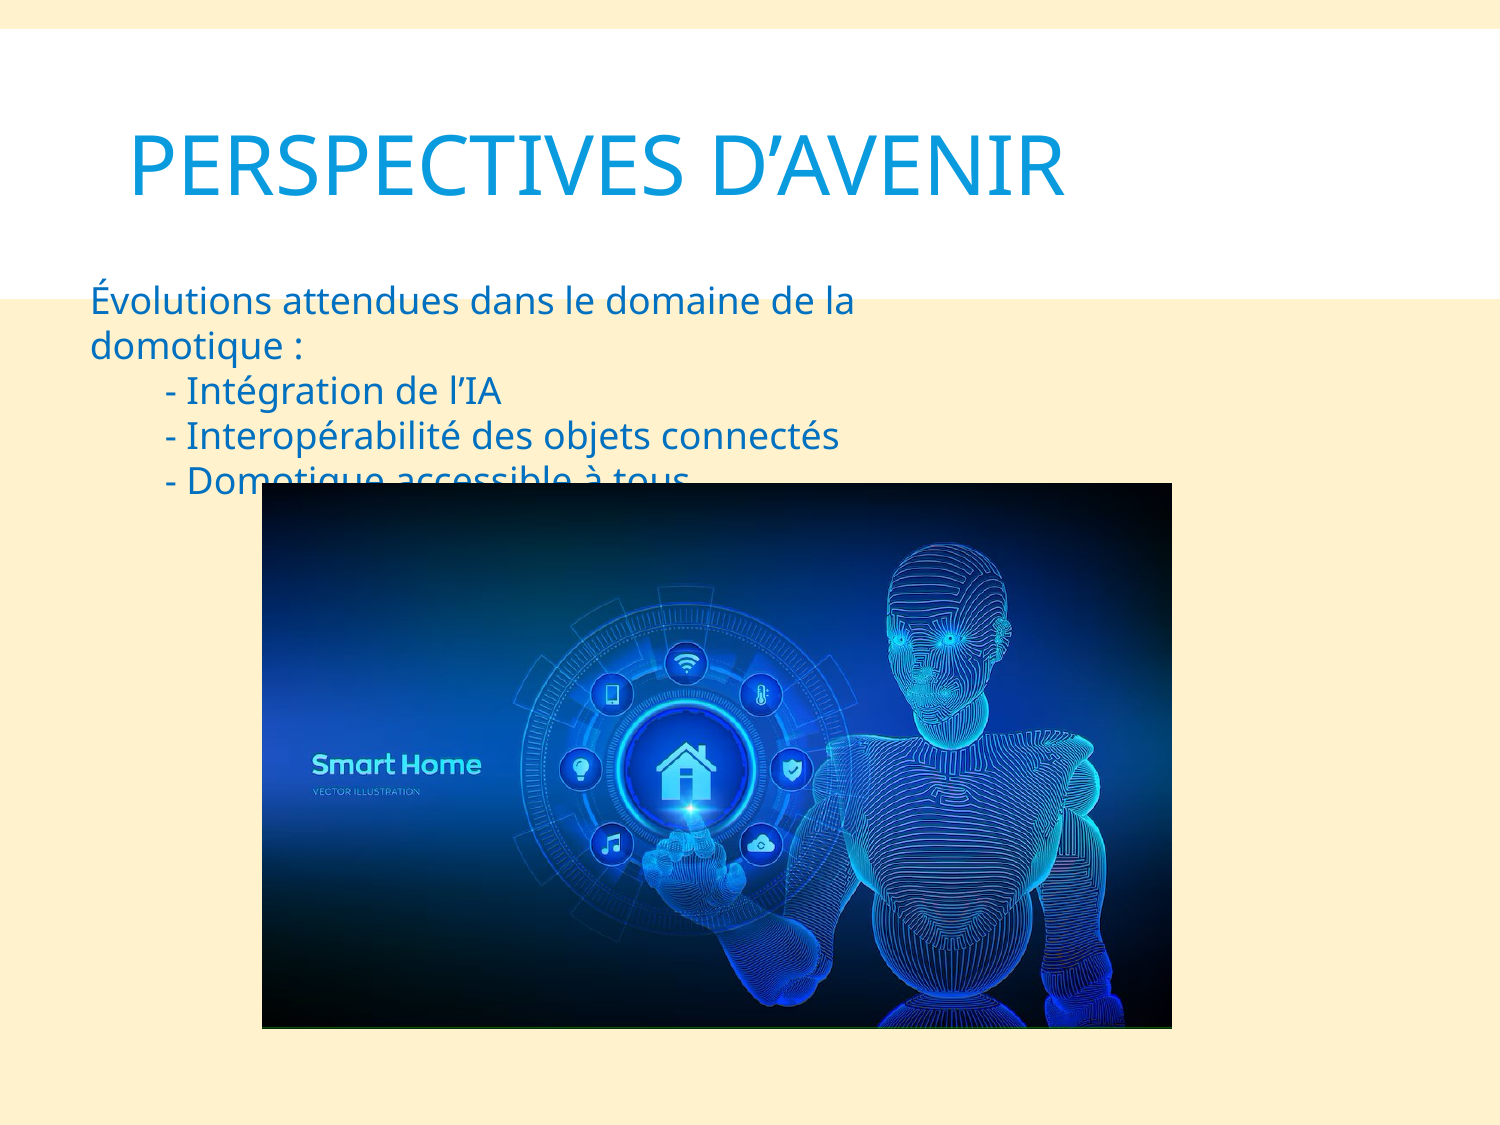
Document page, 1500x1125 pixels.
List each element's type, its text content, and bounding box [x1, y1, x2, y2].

text_box Évolutions attendues dans le domaine de la domotique : - Intégration de l’IA - Interopérabilité des objets connectés - Domotique accessible à tous [74, 224, 980, 510]
title Perspectives d’avenir [112, 46, 1388, 295]
picture [262, 483, 1172, 1029]
